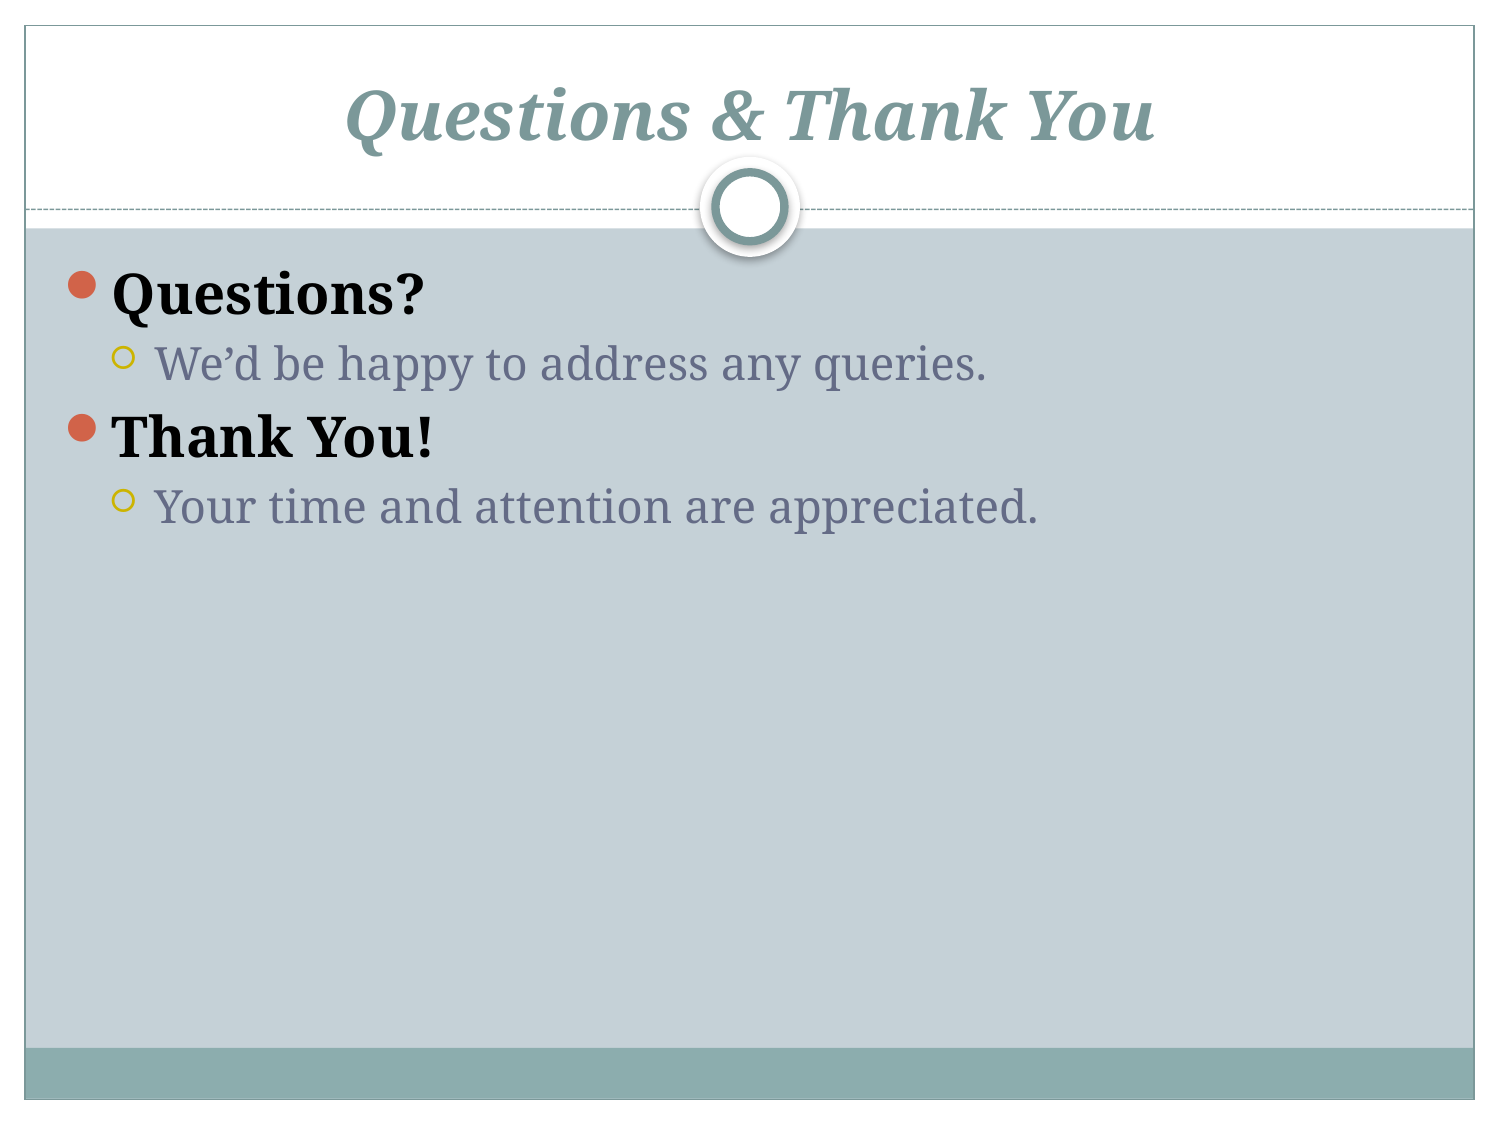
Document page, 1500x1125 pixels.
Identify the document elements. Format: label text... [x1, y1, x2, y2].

list Questions? We’d be happy to address any queries. Thank You! Your time and attention are appreciated. [49, 250, 1445, 1001]
title Questions & Thank You [49, 37, 1450, 162]
